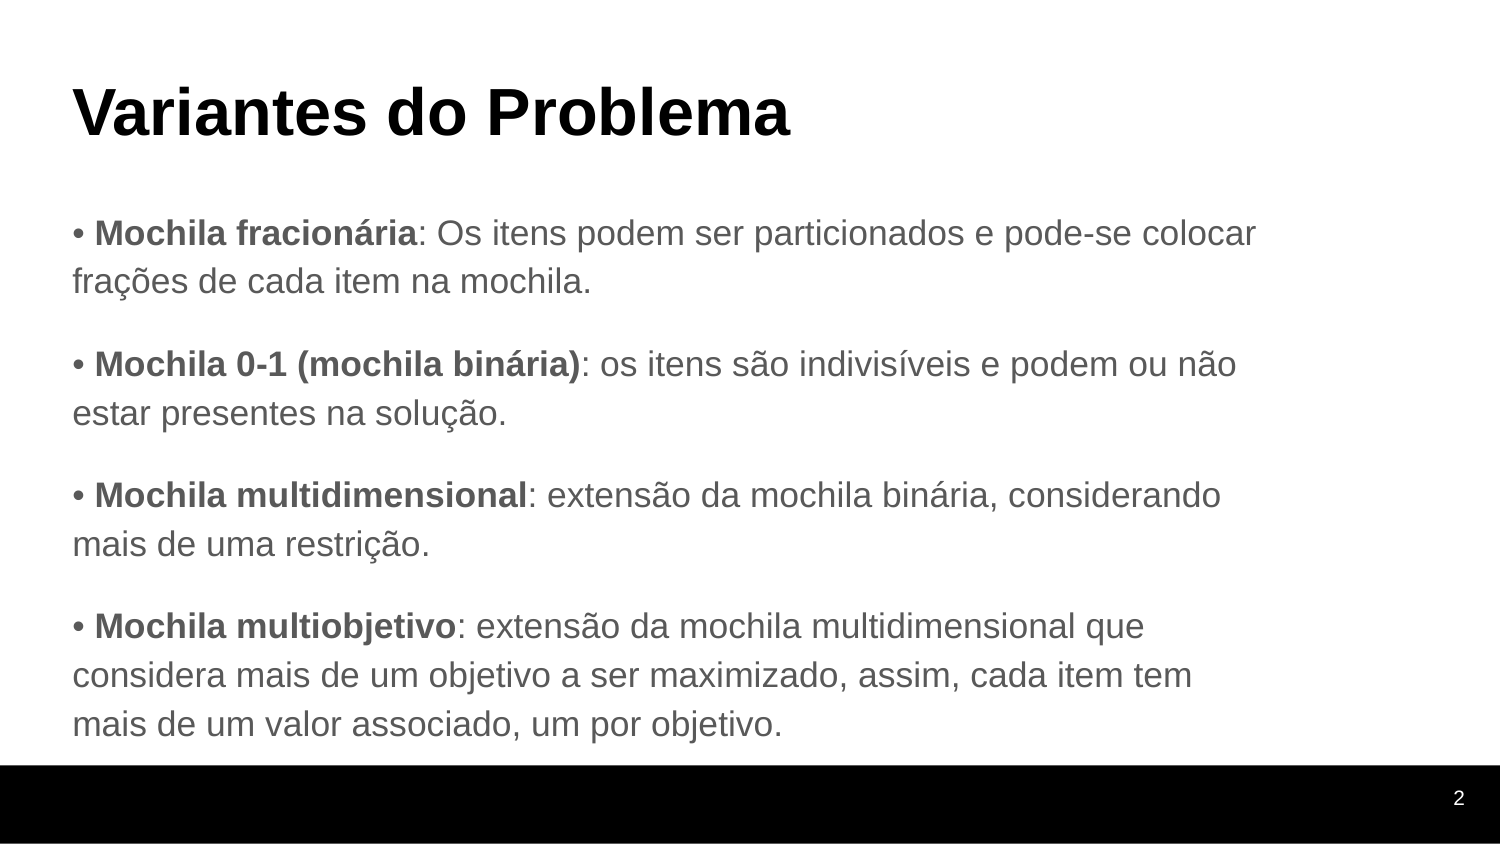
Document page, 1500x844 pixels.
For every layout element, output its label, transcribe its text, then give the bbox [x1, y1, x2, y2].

list • Mochila fracionária: Os itens podem ser particionados e pode-se colocar frações de cada item na mochila. • Mochila 0-1 (mochila binária): os itens são indivisíveis e podem ou não estar presentes na solução. • Mochila multidimensional: extensão da mochila binária, considerando mais de uma restrição. • Mochila multiobjetivo: extensão da mochila multidimensional que considera mais de um objetivo a ser maximizado, assim, cada item tem mais de um valor associado, um por objetivo. [57, 188, 1273, 709]
slide_number ‹#› [1389, 764, 1480, 830]
title Variantes do Problema [57, 54, 1273, 164]
